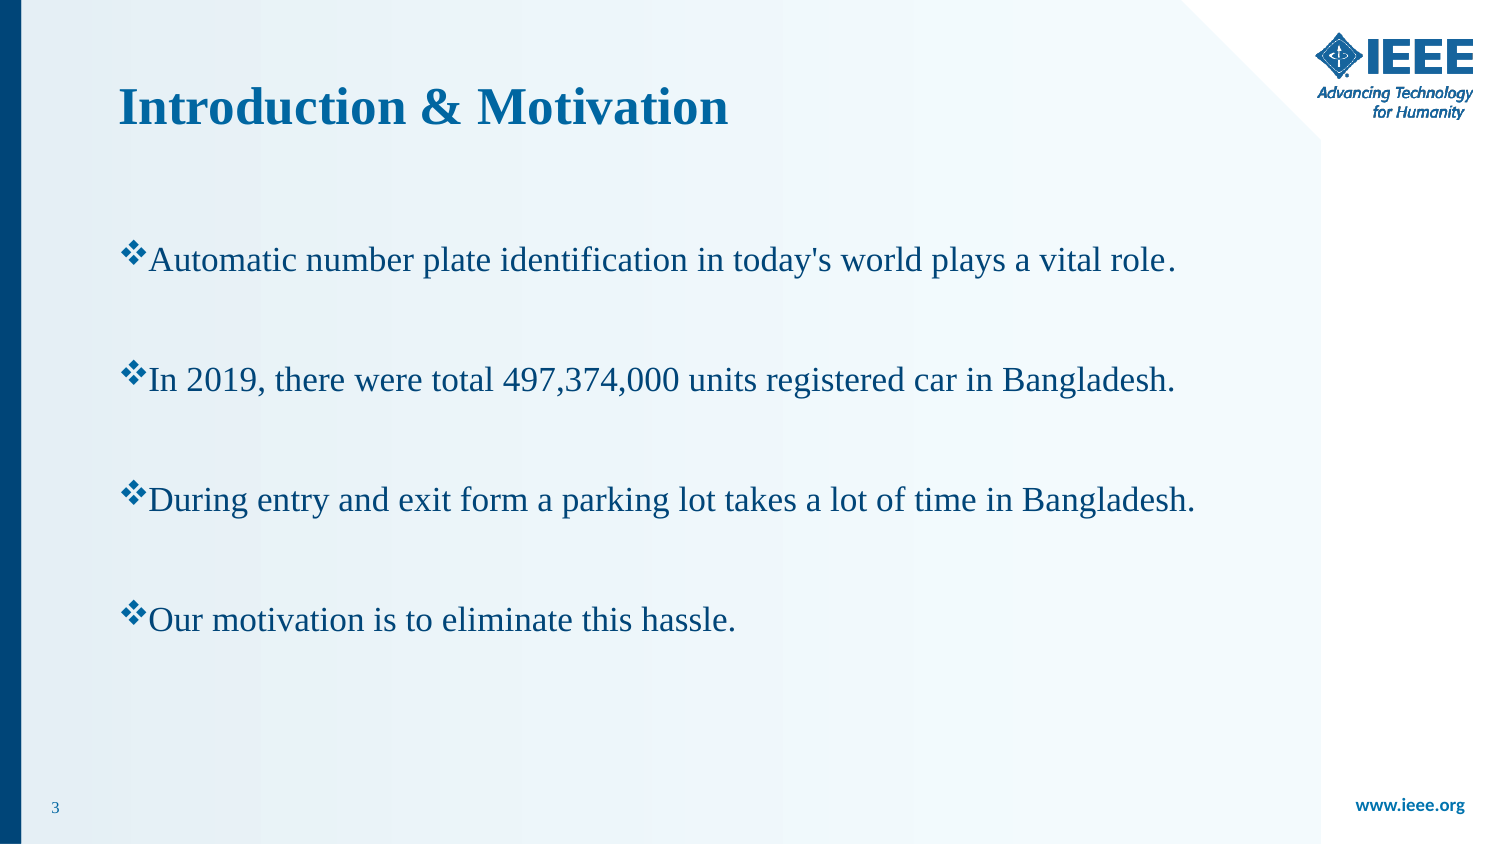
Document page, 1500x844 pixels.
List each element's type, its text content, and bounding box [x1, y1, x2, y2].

picture [1315, 32, 1473, 120]
title Introduction & Motivation [103, 43, 1192, 144]
slide_number 3 [36, 784, 88, 830]
list Automatic number plate identification in today's world plays a vital role. In 2019, there were total 497,374,000 units registered car in Bangladesh. During entry and exit form a parking lot takes a lot of time in Bangladesh. Our motivation is to eliminate this hassle. [103, 164, 1283, 724]
